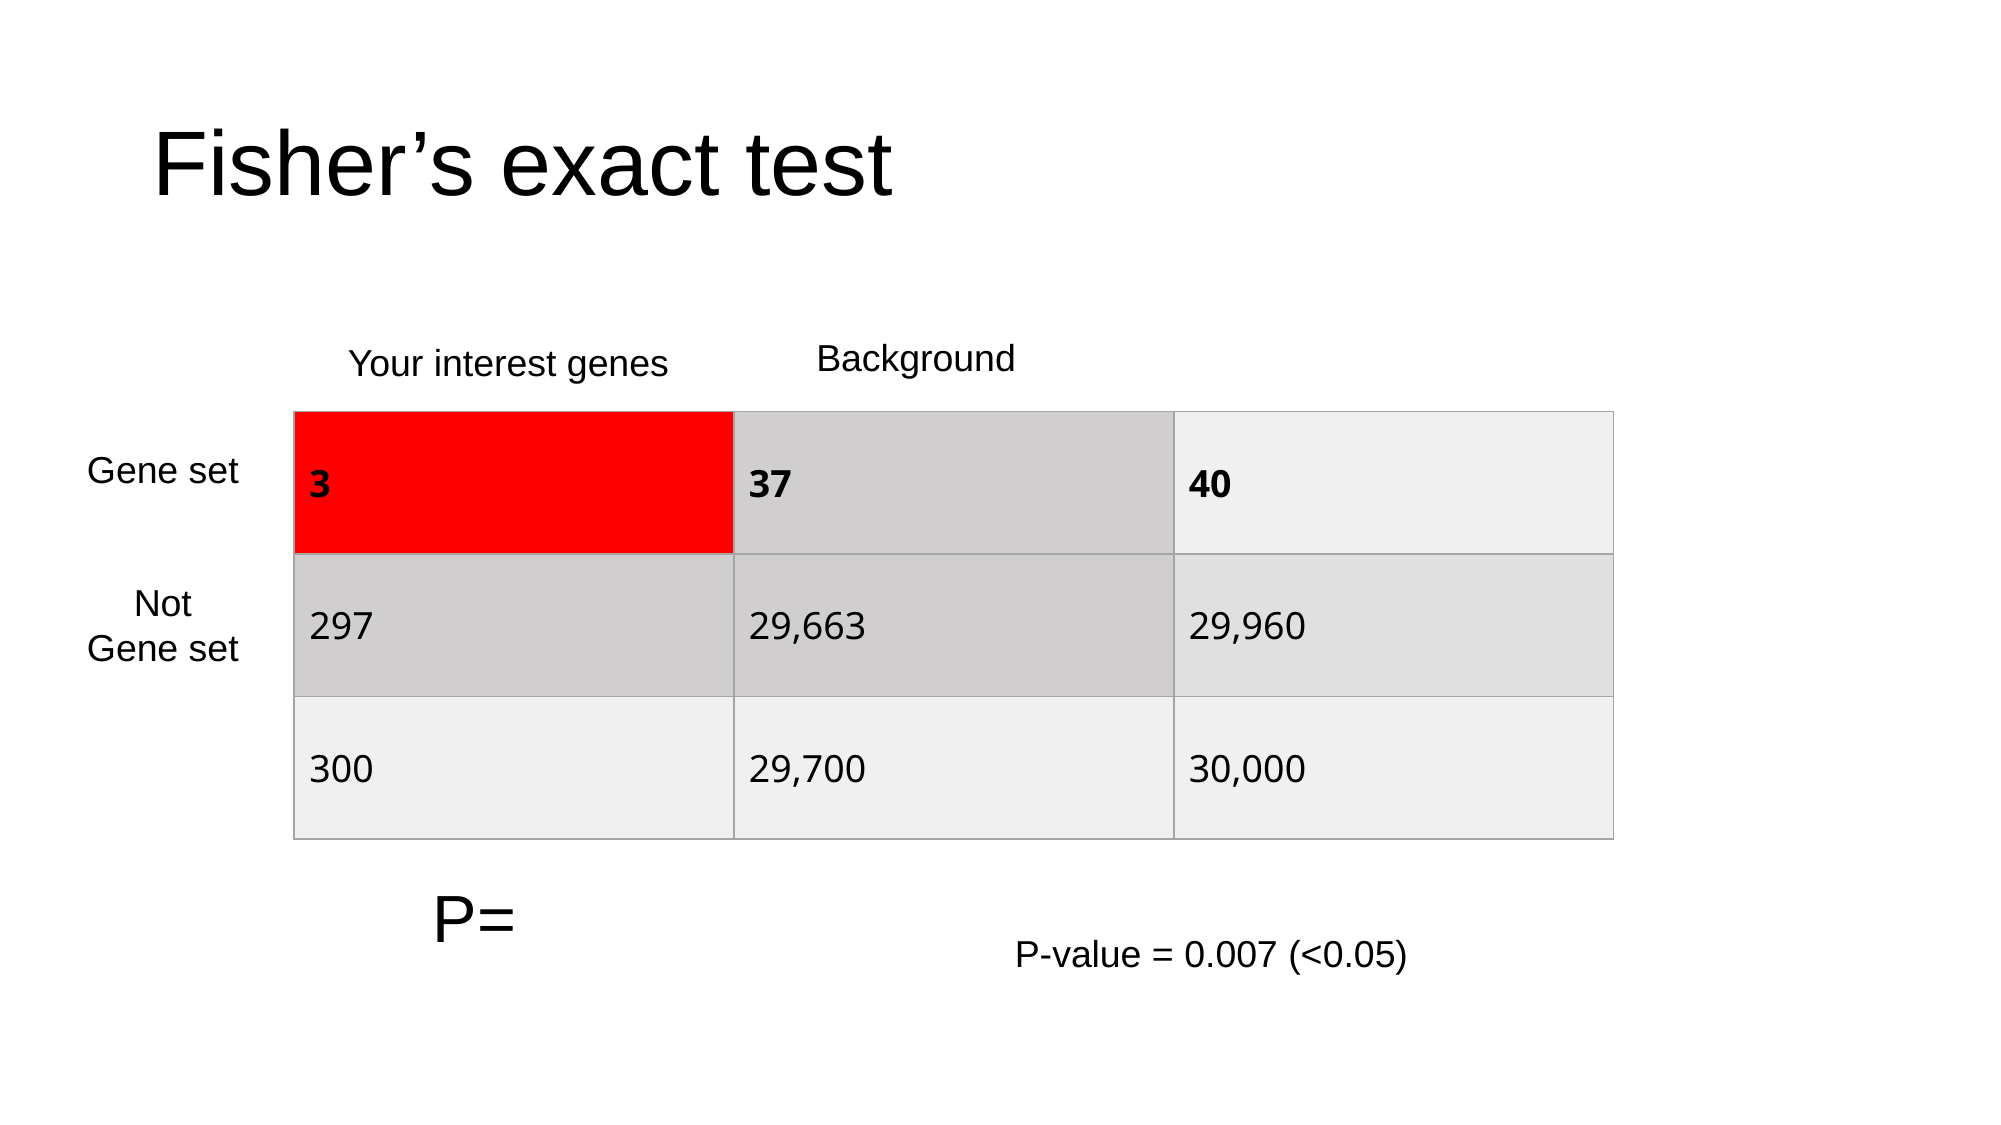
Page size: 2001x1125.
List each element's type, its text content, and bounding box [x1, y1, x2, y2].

table_cell 30,000 [1175, 697, 1613, 838]
text_box P-value = 0.007 (<0.05) [999, 922, 1587, 983]
table_cell 297 [295, 555, 733, 696]
table_cell 300 [295, 697, 733, 838]
table_cell 29,700 [735, 697, 1173, 838]
title Fisher’s exact test [137, 56, 1863, 275]
table_cell 29,663 [735, 555, 1173, 696]
text_box Gene set [47, 438, 279, 499]
table_header 37 [735, 412, 1173, 553]
table_header 40 [1175, 412, 1613, 553]
table_header 3 [295, 412, 733, 553]
text_box Background [721, 326, 1111, 387]
text_box Not Gene set [47, 571, 279, 676]
text_box Your interest genes [314, 331, 703, 392]
table_cell 29,960 [1175, 555, 1613, 696]
